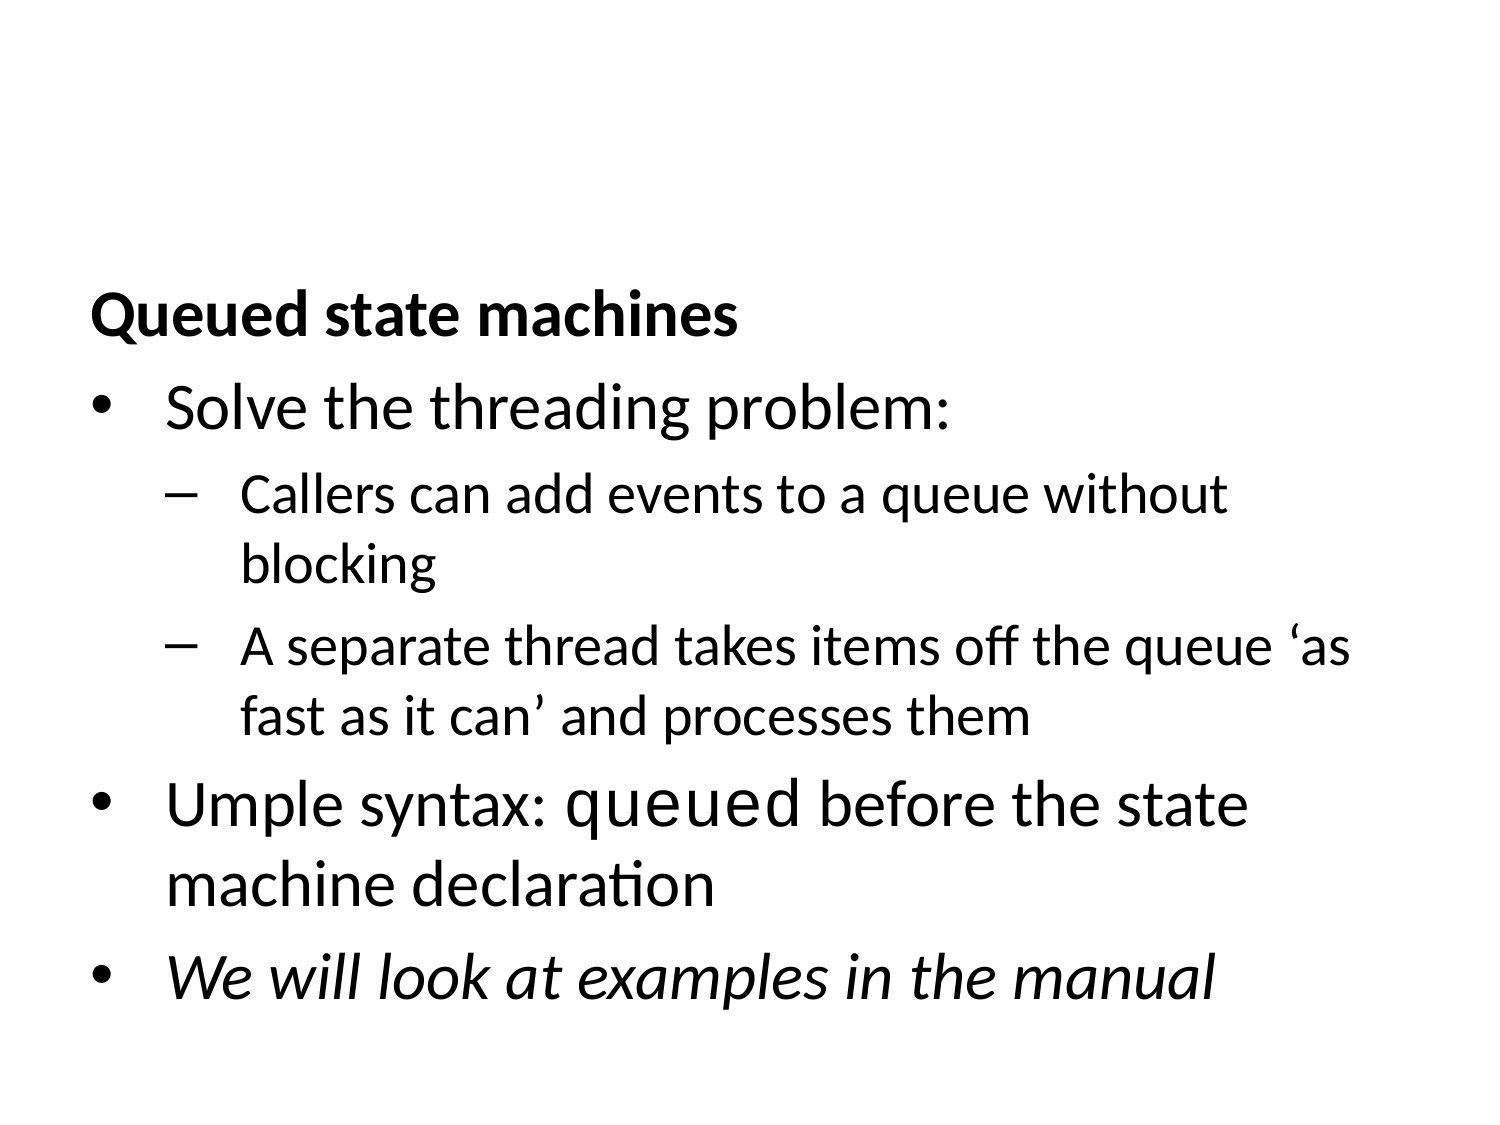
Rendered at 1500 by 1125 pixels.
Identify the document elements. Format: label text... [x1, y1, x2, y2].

list Queued state machines Solve the threading problem: Callers can add events to a queue without blocking A separate thread takes items off the queue ‘as fast as it can’ and processes them Umple syntax: queued before the state machine declaration We will look at examples in the manual [75, 262, 1425, 1005]
